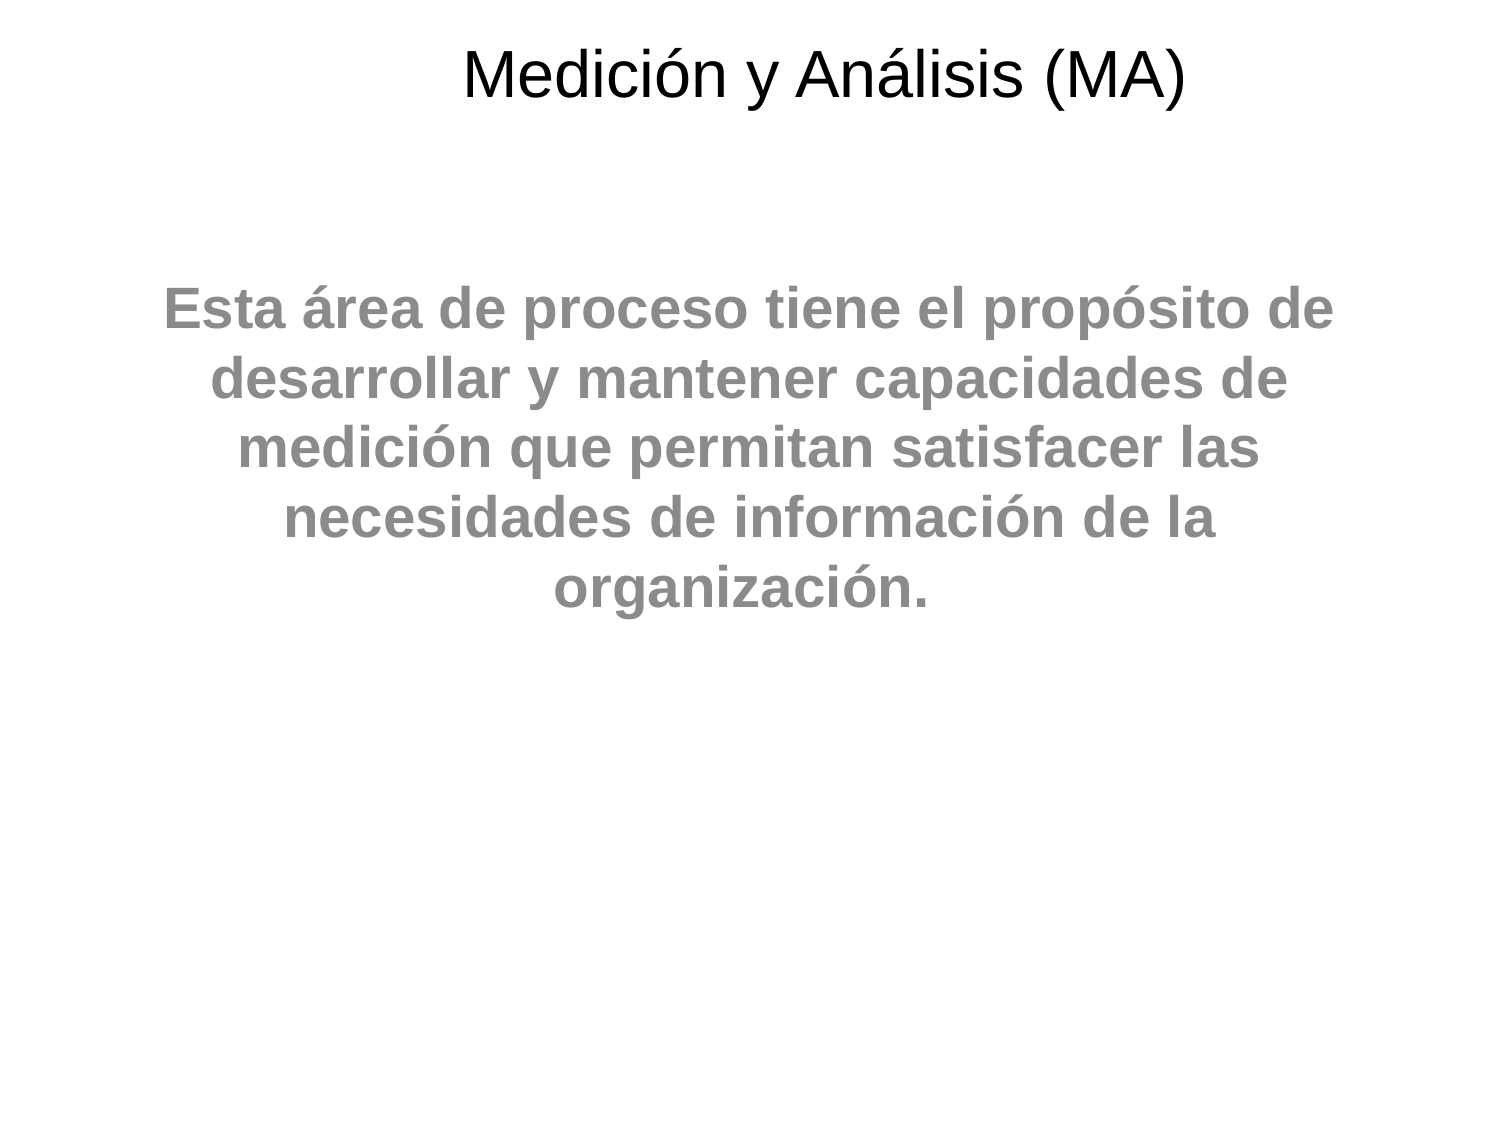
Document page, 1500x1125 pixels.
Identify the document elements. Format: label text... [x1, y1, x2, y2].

text_box Medición y Análisis (MA) [159, 28, 1500, 114]
text_box Esta área de proceso tiene el propósito de desarrollar y mantener capacidades de medición que permitan satisfacer las necesidades de información de la organización. [74, 262, 1425, 1005]
